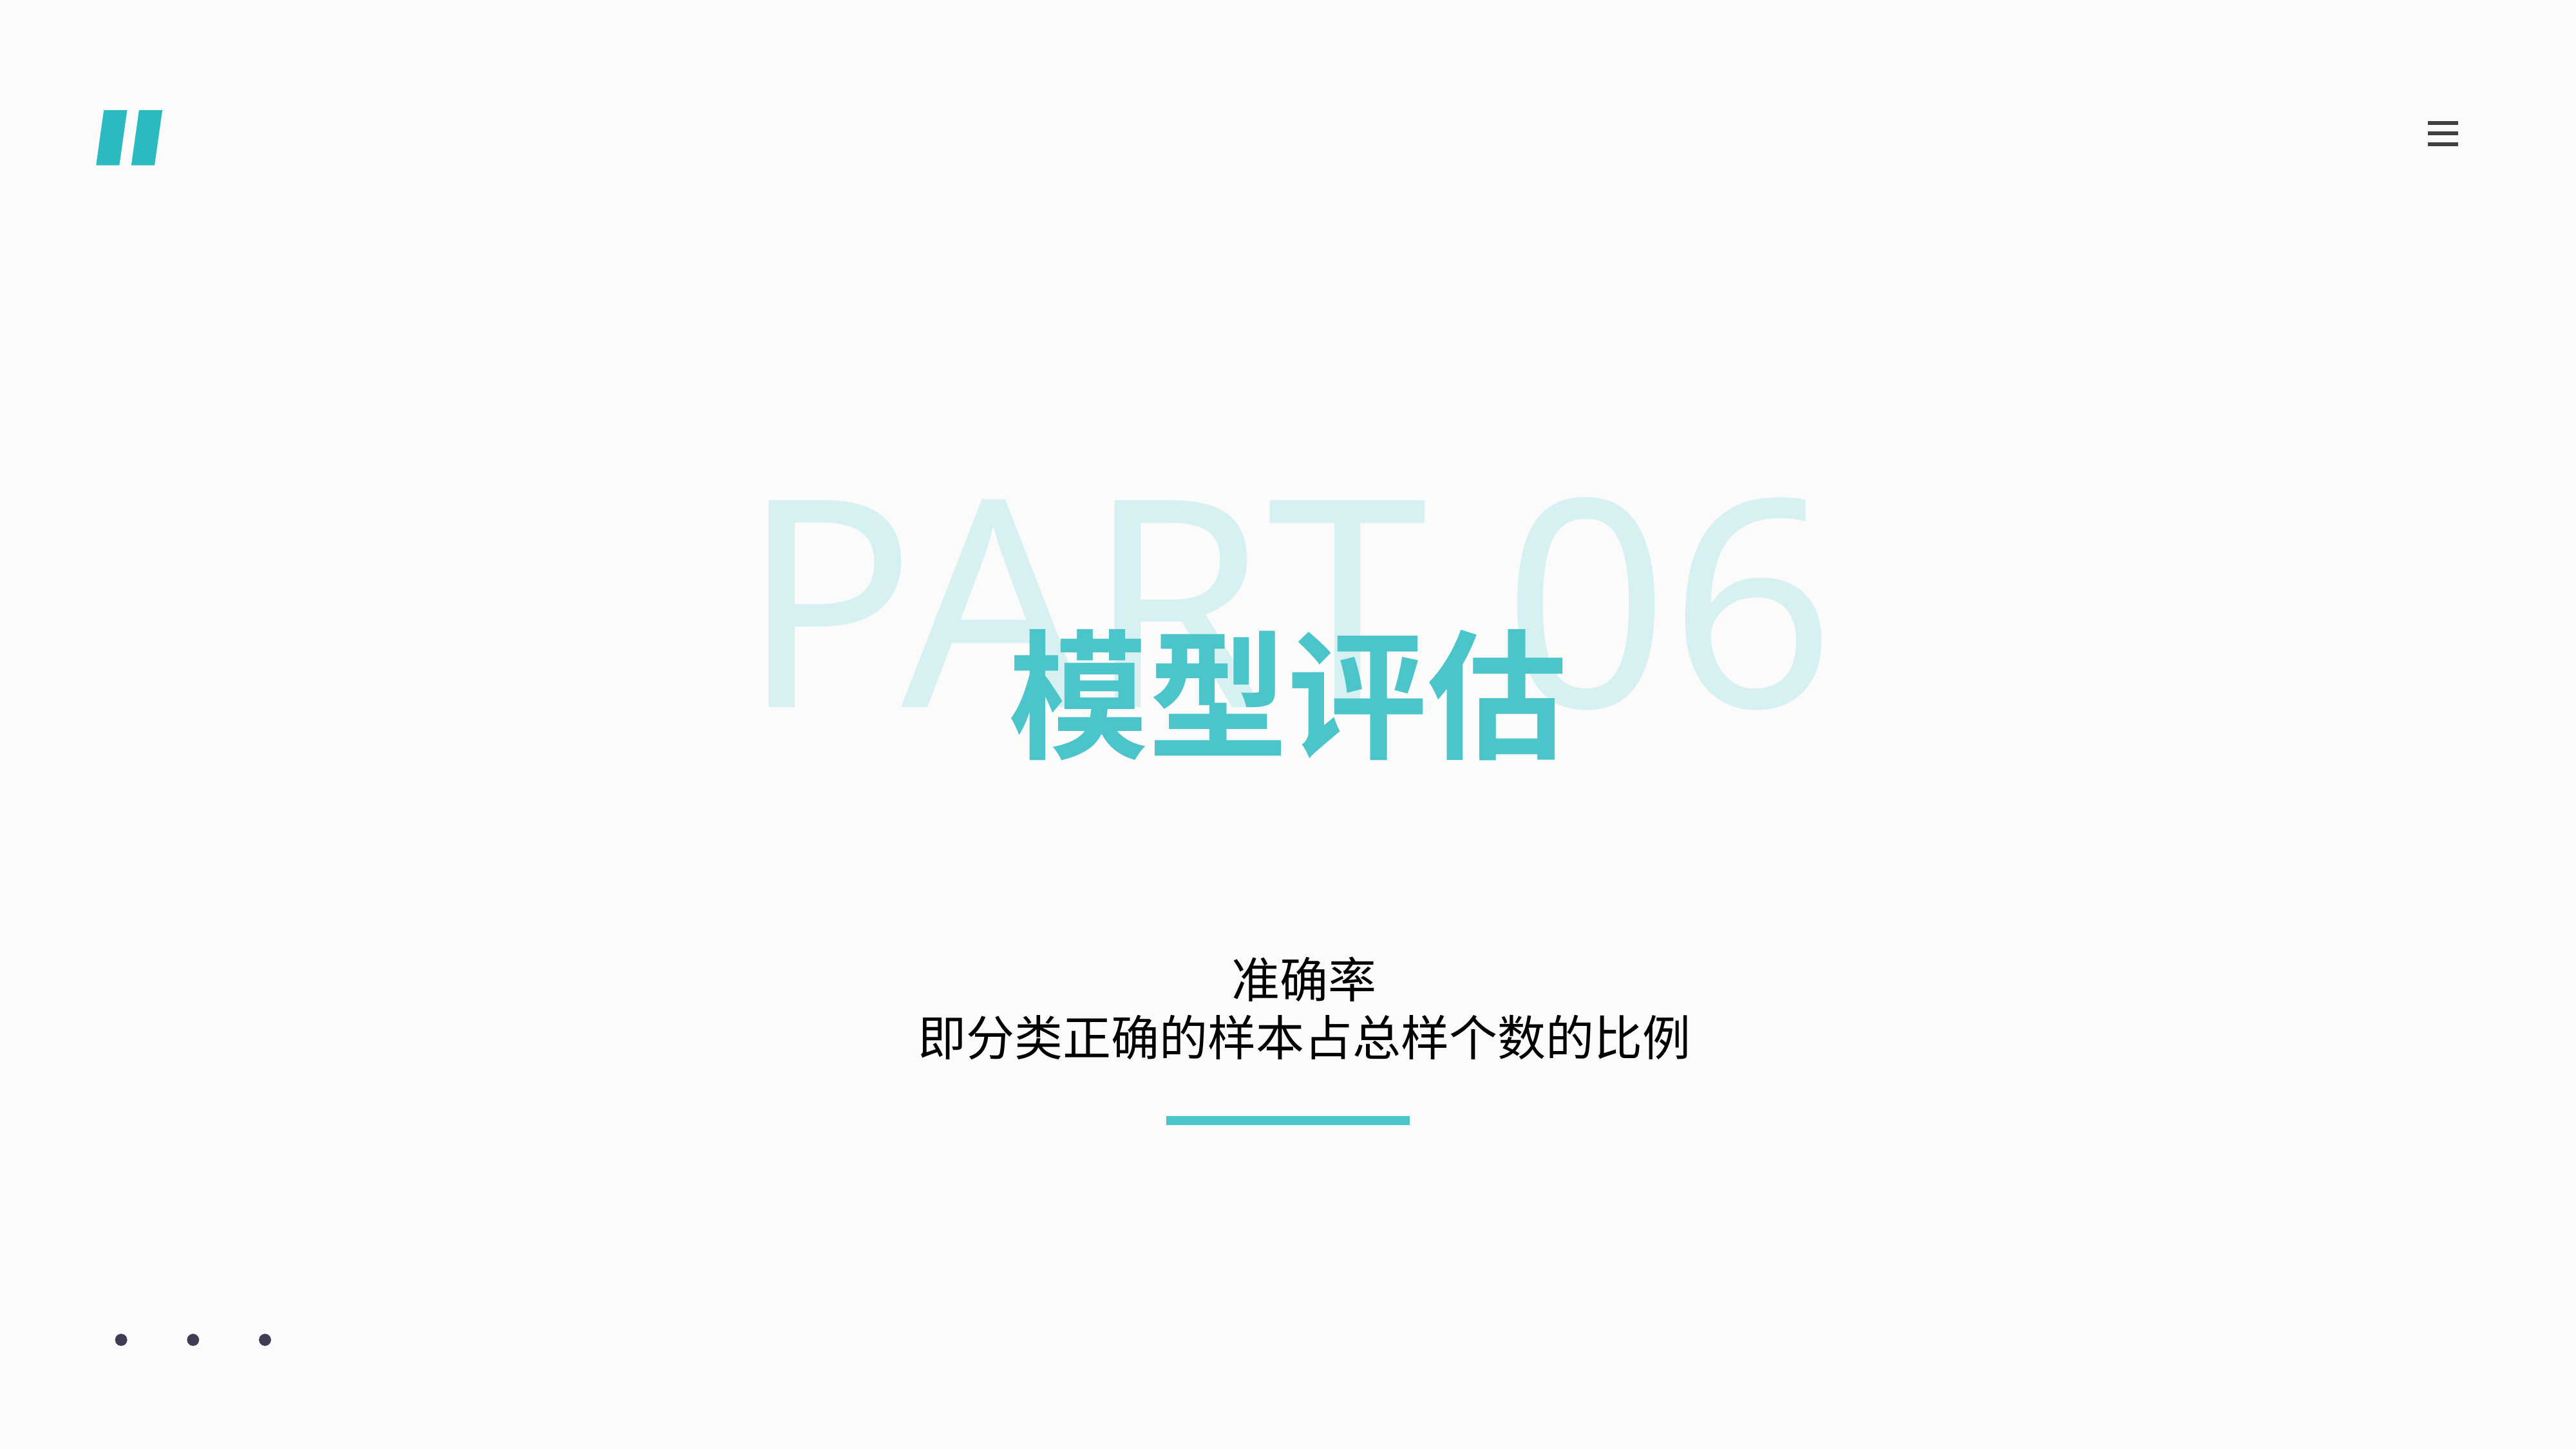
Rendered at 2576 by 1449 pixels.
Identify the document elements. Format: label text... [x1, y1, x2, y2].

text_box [96, 109, 163, 166]
text_box 准确率 即分类正确的样本占总样个数的比例 [715, 945, 1894, 1071]
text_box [115, 1333, 271, 1346]
text_box 模型评估 [929, 603, 1647, 781]
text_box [2427, 122, 2459, 145]
text_box PART 06 [620, 413, 1956, 770]
